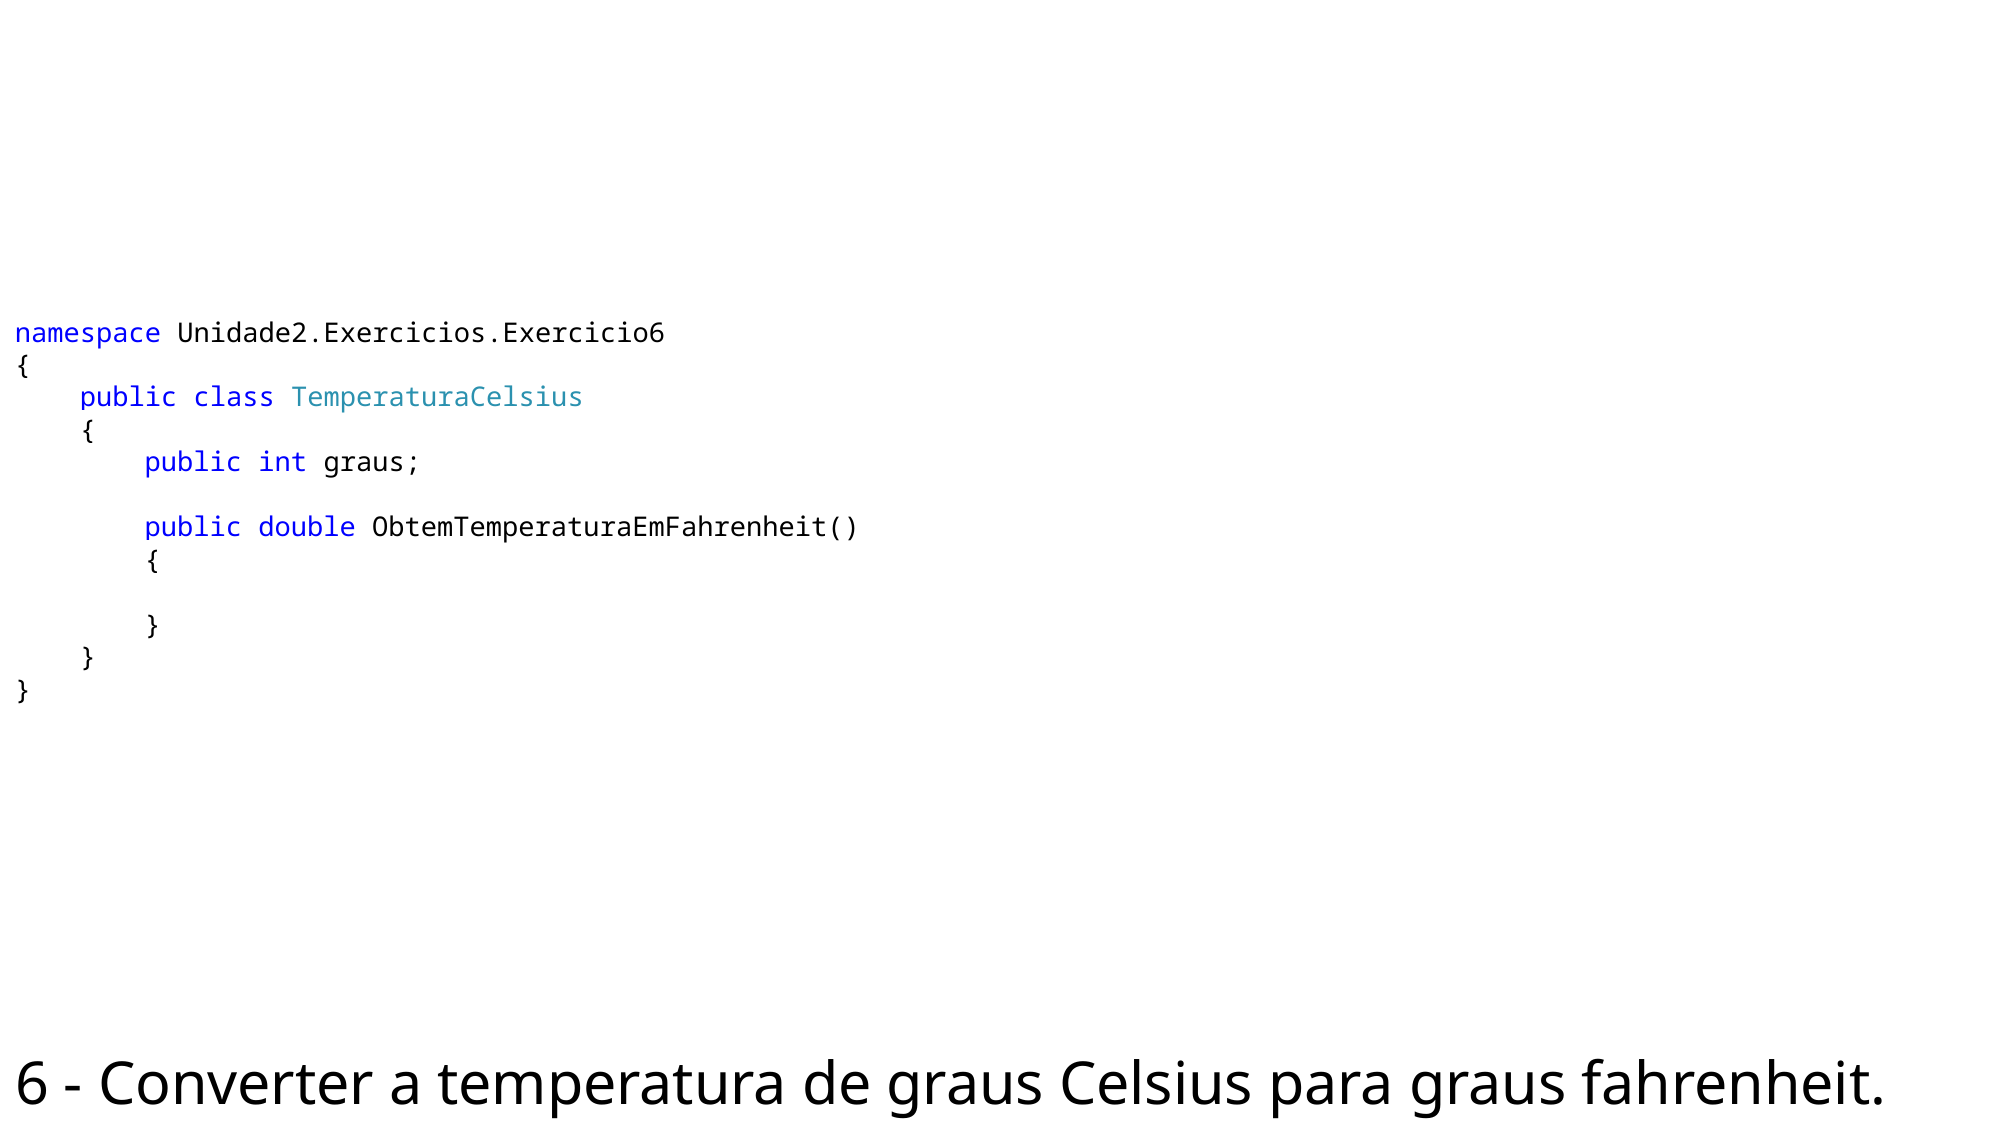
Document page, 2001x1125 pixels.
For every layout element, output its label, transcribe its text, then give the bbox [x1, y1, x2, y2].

title 6 - Converter a temperatura de graus Celsius para graus fahrenheit. [0, 1017, 2000, 1125]
text_box namespace Unidade2.Exercicios.Exercicio6 { public class TemperaturaCelsius { public int graus; public double ObtemTemperaturaEmFahrenheit() { } } } [0, 307, 985, 712]
